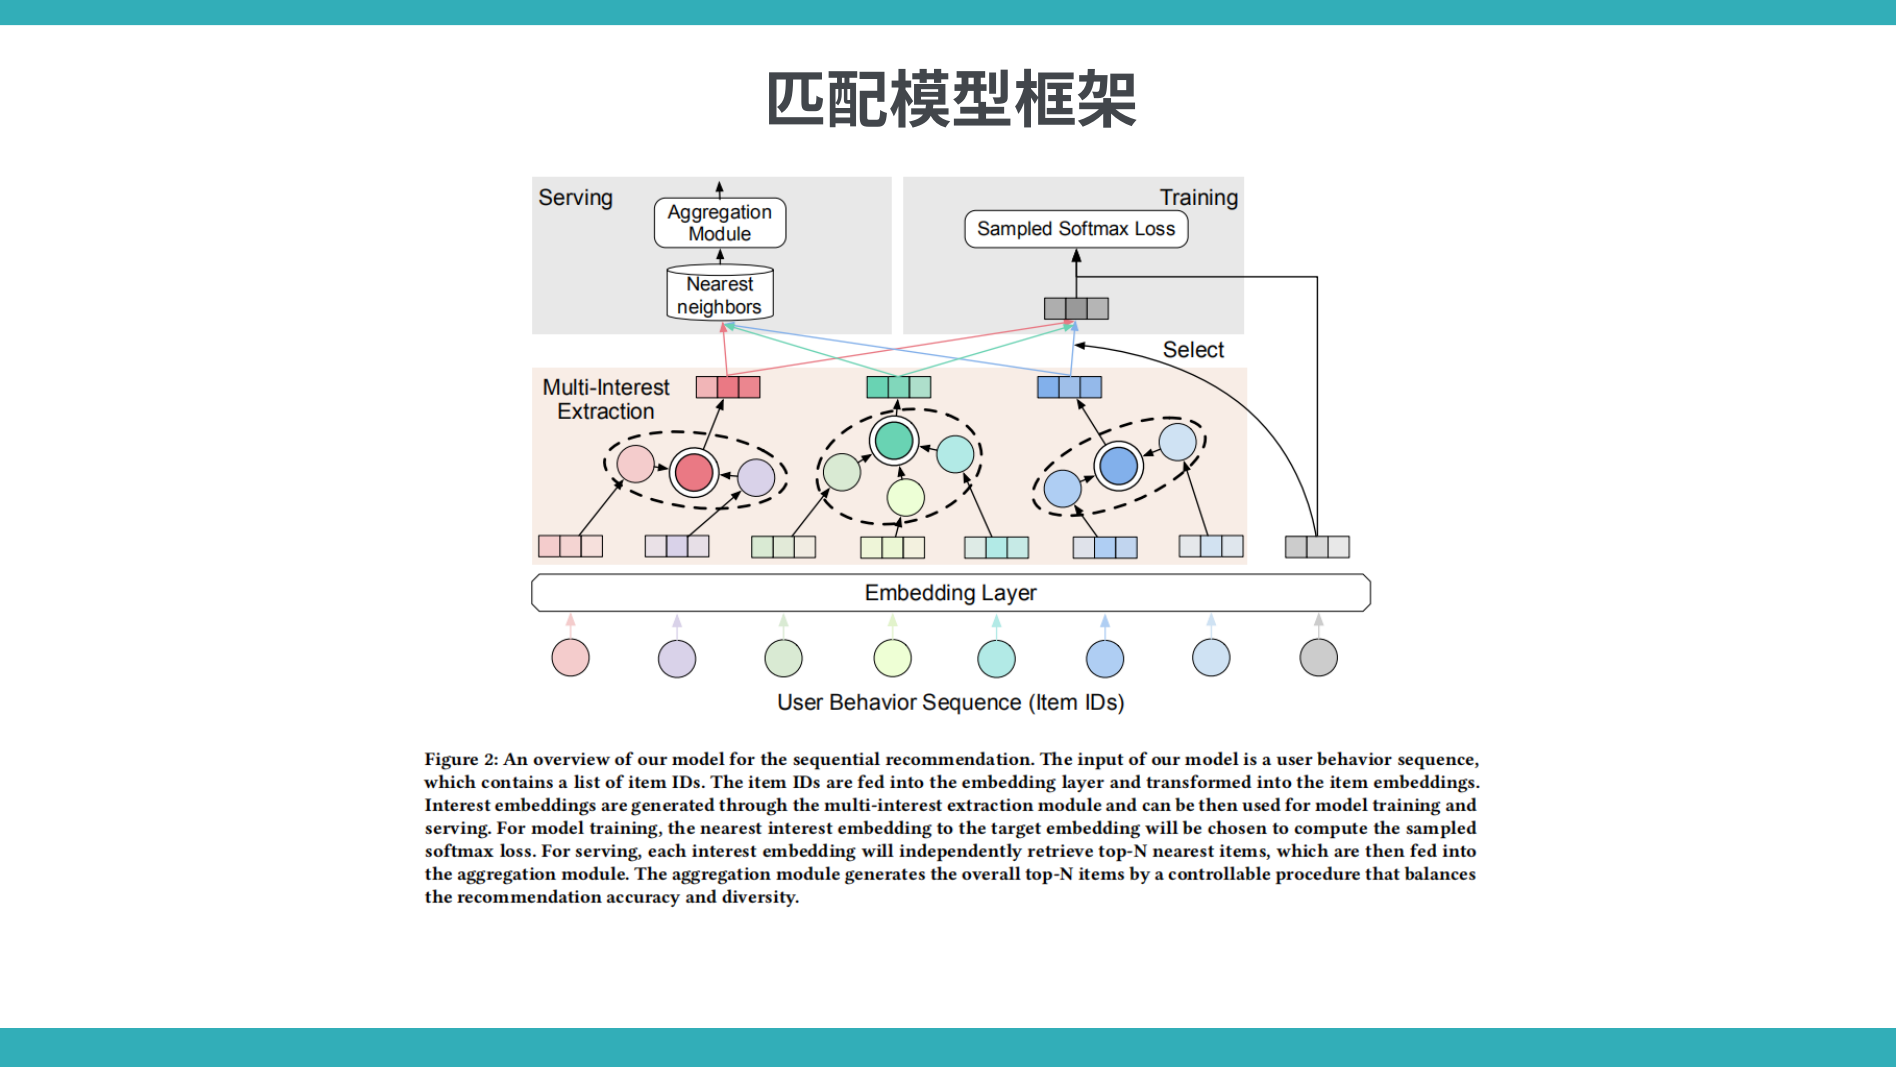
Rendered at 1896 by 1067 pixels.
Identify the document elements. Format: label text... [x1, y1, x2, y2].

text_box 匹配模型框架 [509, 47, 1395, 135]
text_box [0, 0, 1896, 26]
picture [406, 156, 1486, 910]
text_box [0, 1028, 1896, 1067]
